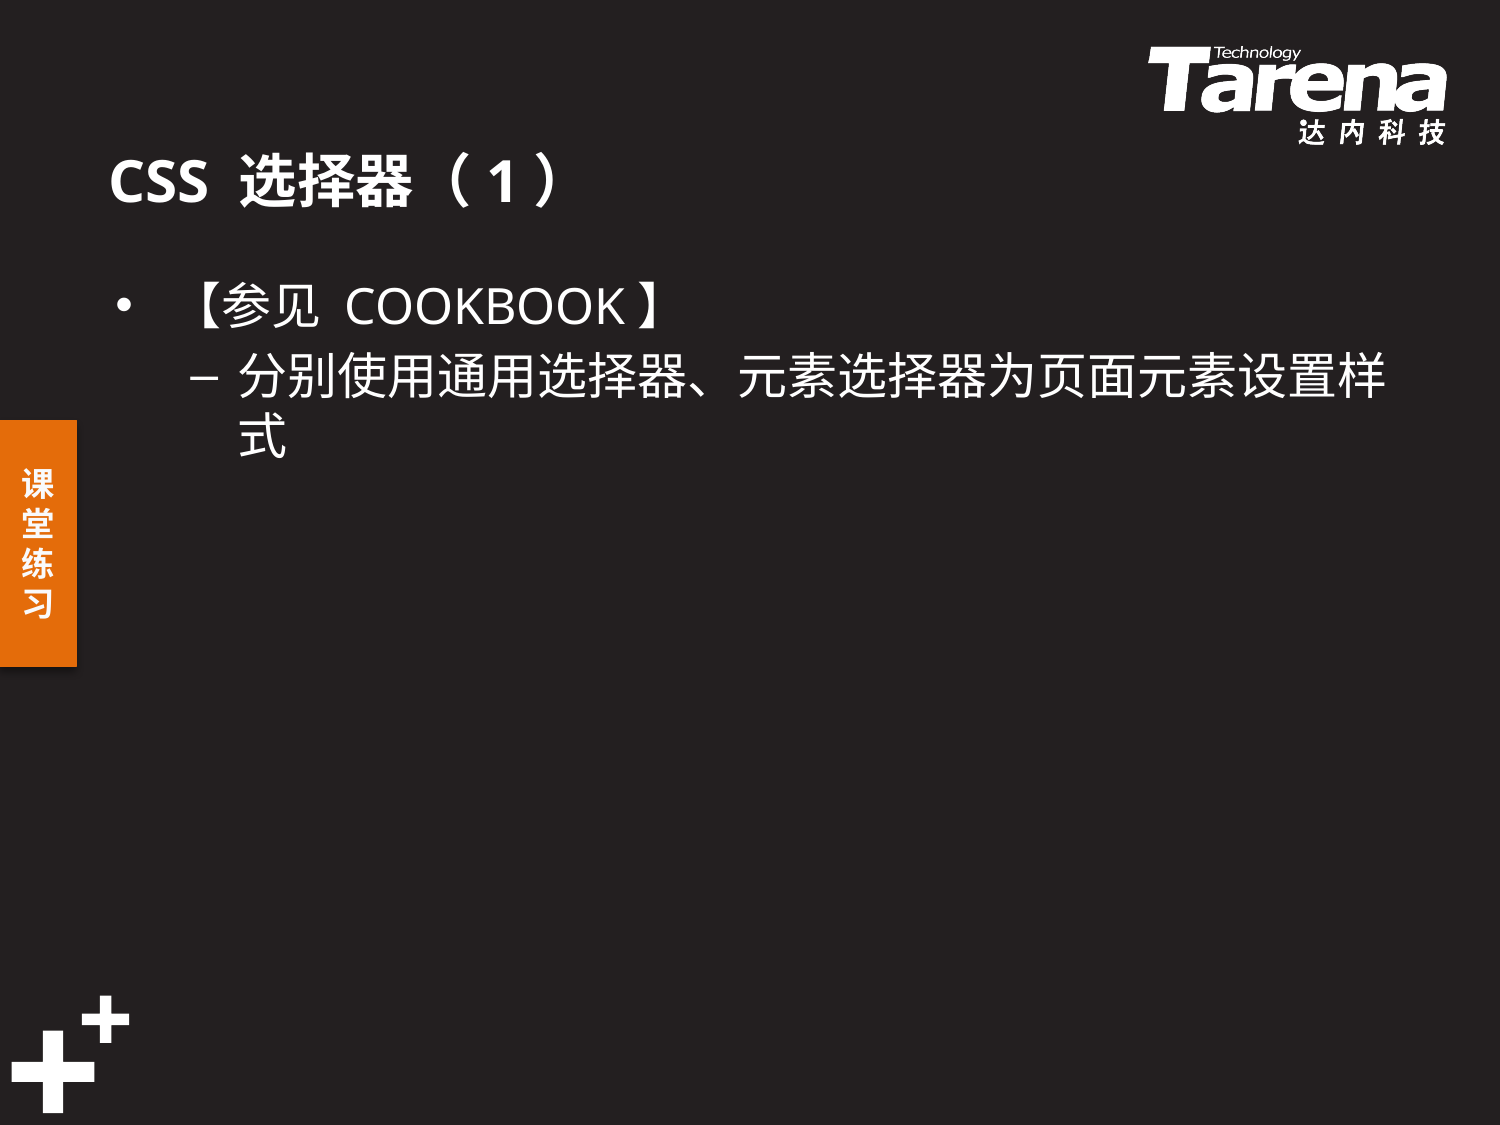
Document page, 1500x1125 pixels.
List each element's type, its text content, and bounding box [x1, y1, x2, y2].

list 【参见 COOKBOOK】 分别使用通用选择器、元素选择器为页面元素设置样式 [100, 267, 1436, 1059]
title CSS 选择器（1） [93, 93, 1020, 266]
picture [1148, 46, 1447, 145]
